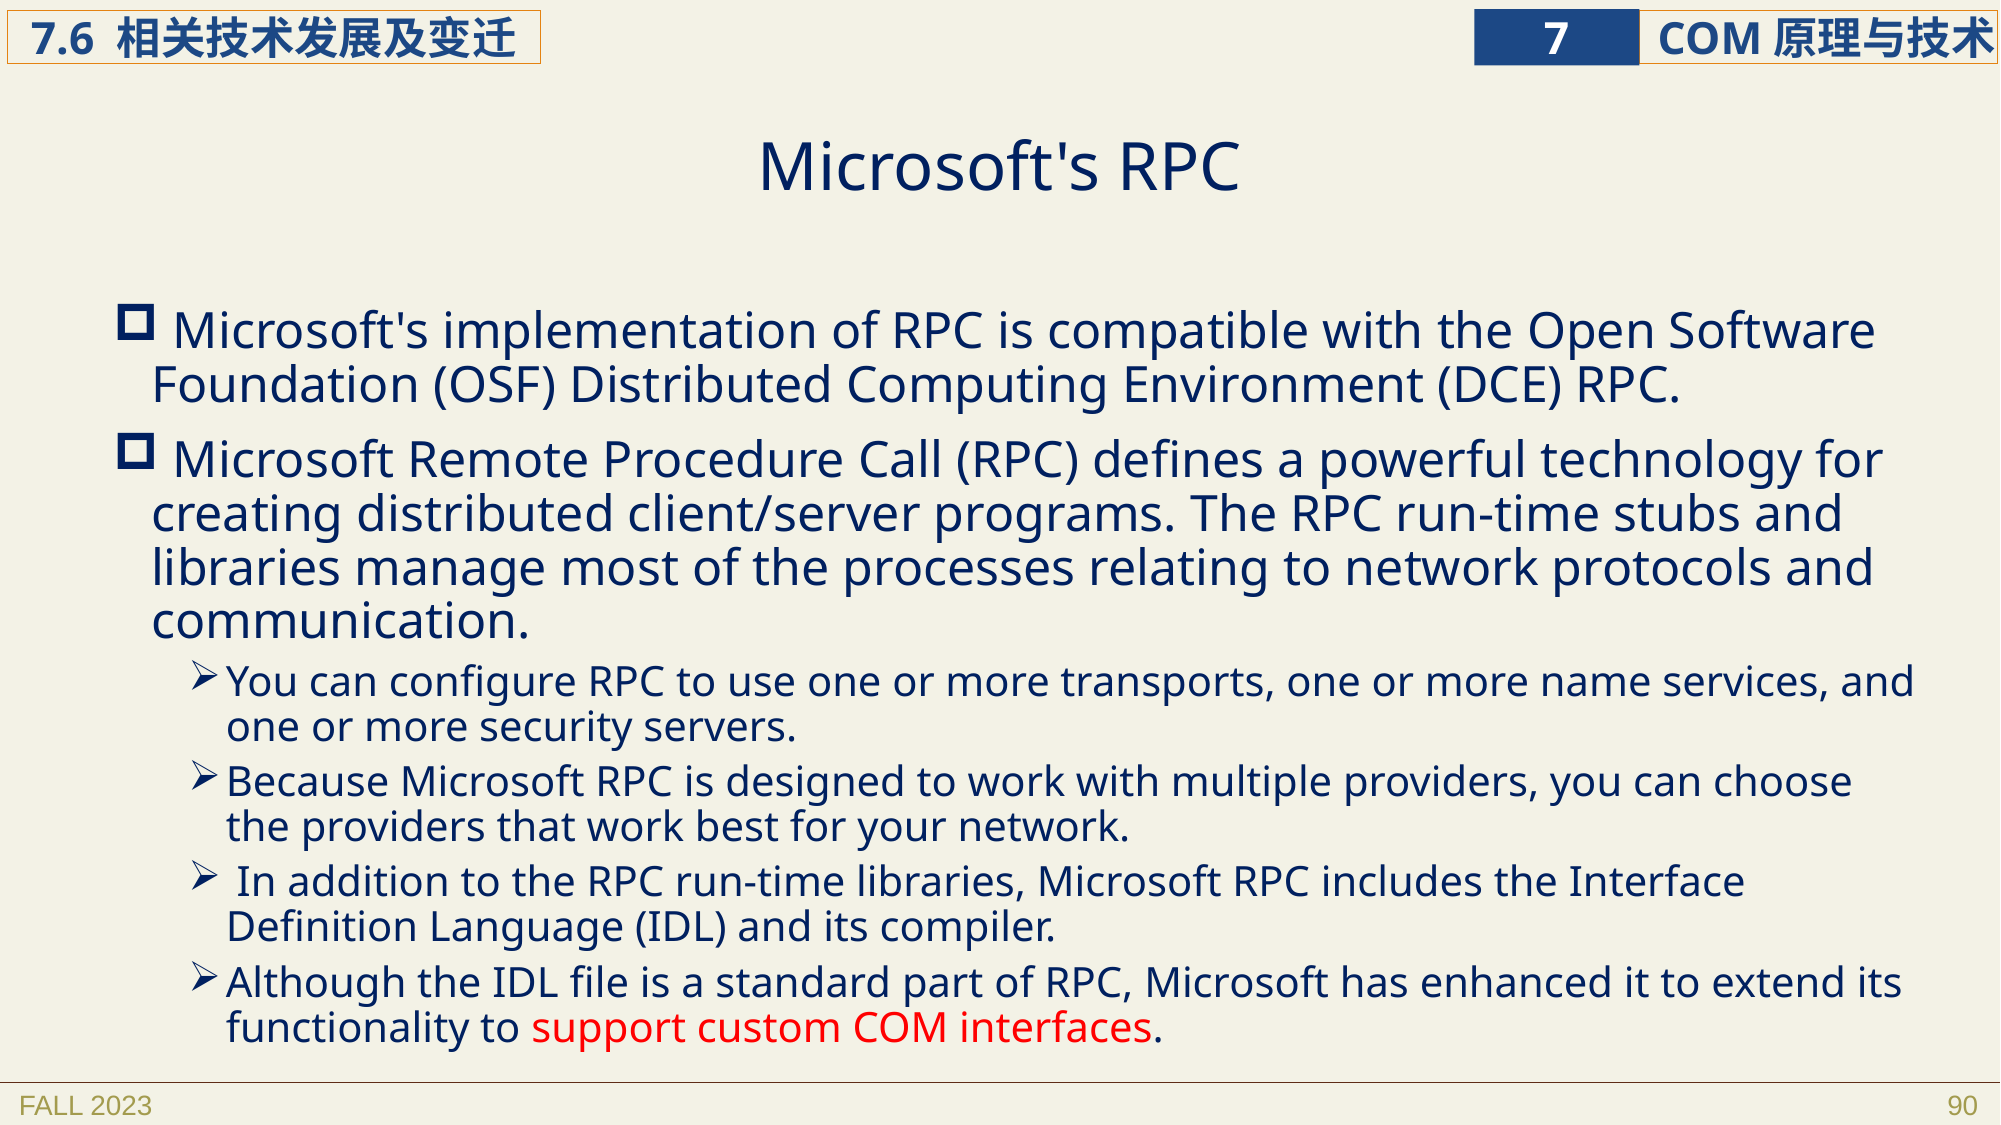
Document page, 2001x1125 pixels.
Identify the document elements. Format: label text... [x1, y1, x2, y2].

list Microsoft's implementation of RPC is compatible with the Open Software Foundation (OSF) Distributed Computing Environment (DCE) RPC. Microsoft Remote Procedure Call (RPC) defines a powerful technology for creating distributed client/server programs. The RPC run-time stubs and libraries manage most of the processes relating to network protocols and communication. You can configure RPC to use one or more transports, one or more name services, and one or more security servers. Because Microsoft RPC is designed to work with multiple providers, you can choose the providers that work best for your network. In addition to the RPC run-time libraries, Microsoft RPC includes the Interface Definition Language (IDL) and its compiler. Although the IDL file is a standard part of RPC, Microsoft has enhanced it to extend its functionality to support custom COM interfaces. [102, 299, 1939, 1091]
title Microsoft's RPC [137, 59, 1863, 278]
